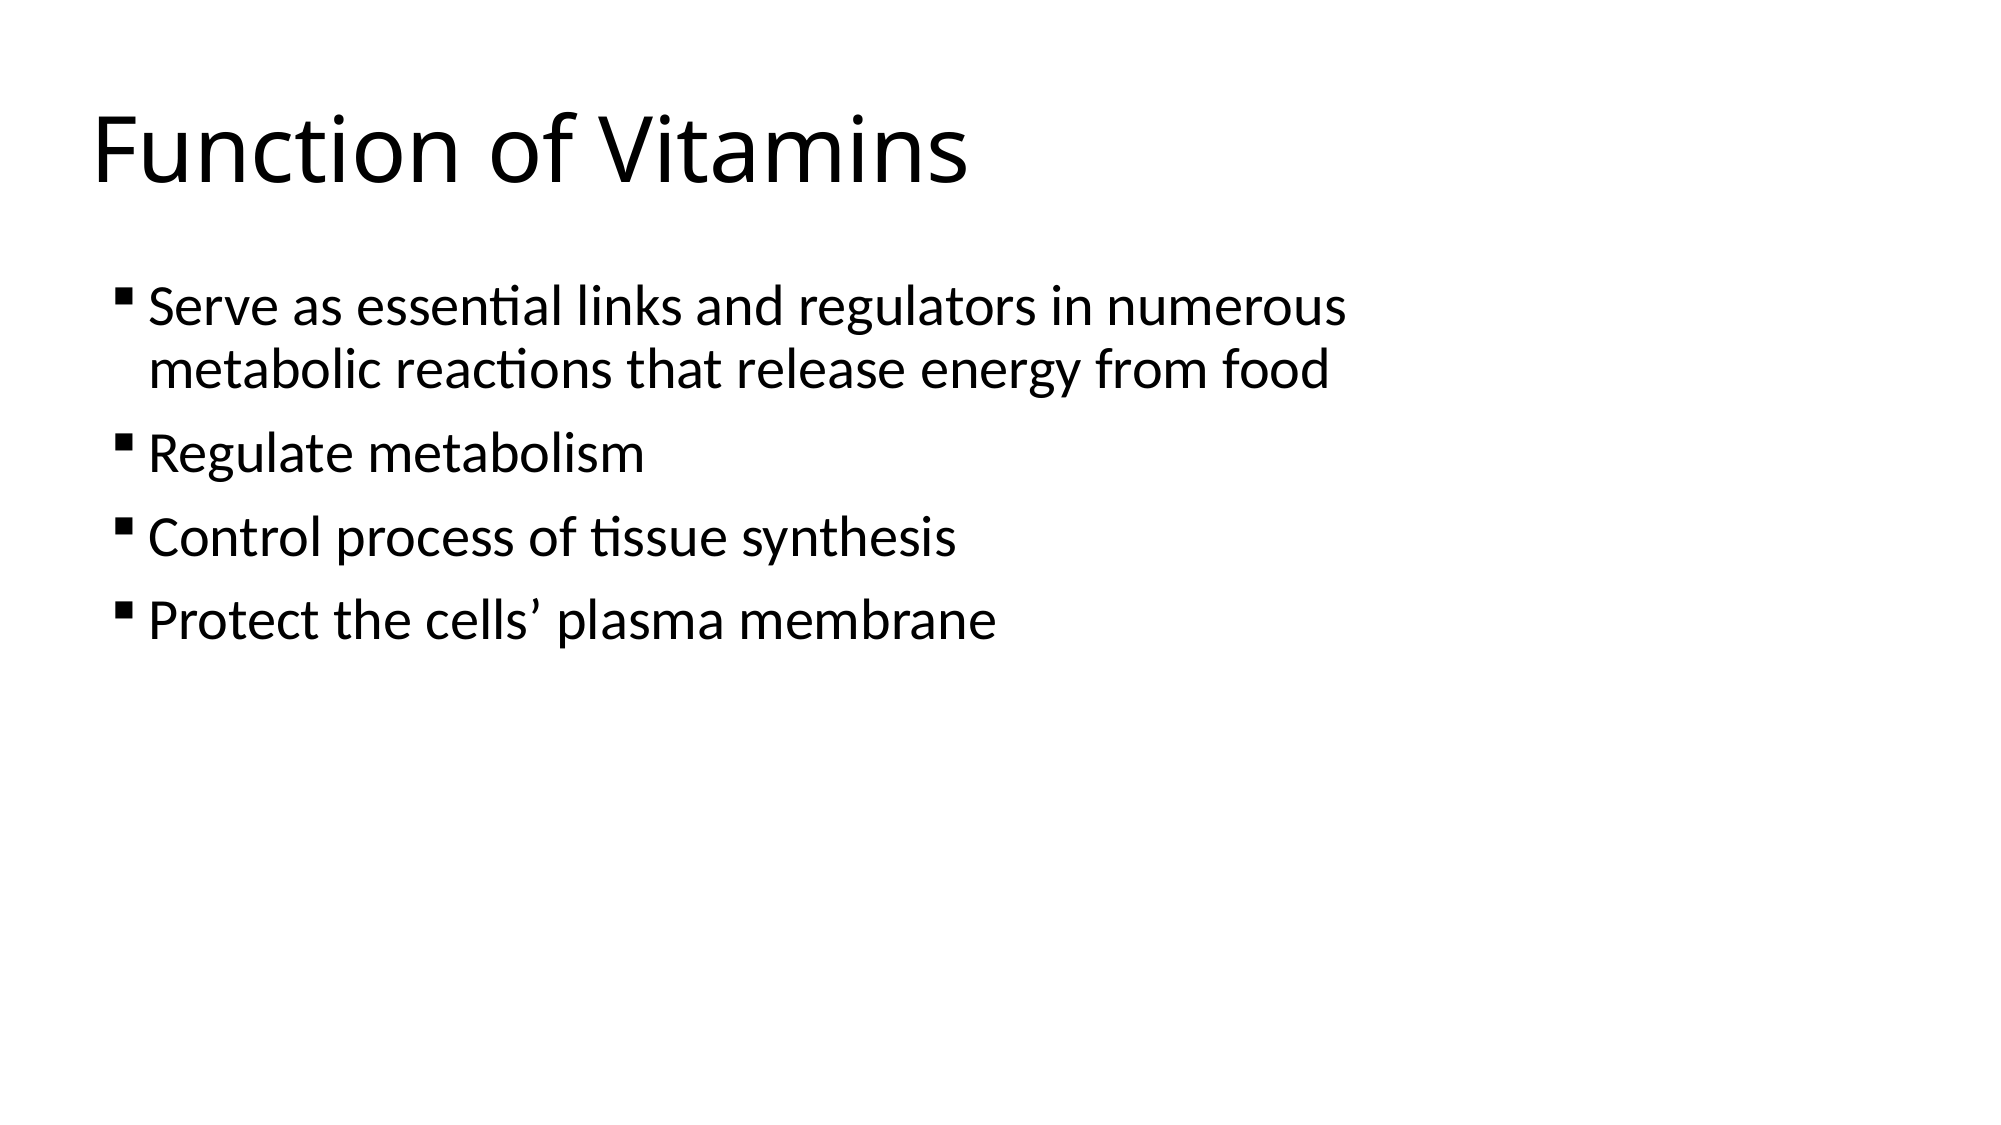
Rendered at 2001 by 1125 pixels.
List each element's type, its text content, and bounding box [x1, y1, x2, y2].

list Serve as essential links and regulators in numerous metabolic reactions that release energy from food Regulate metabolism Control process of tissue synthesis Protect the cells’ plasma membrane [95, 267, 1528, 856]
title Function of Vitamins [74, 120, 1474, 184]
